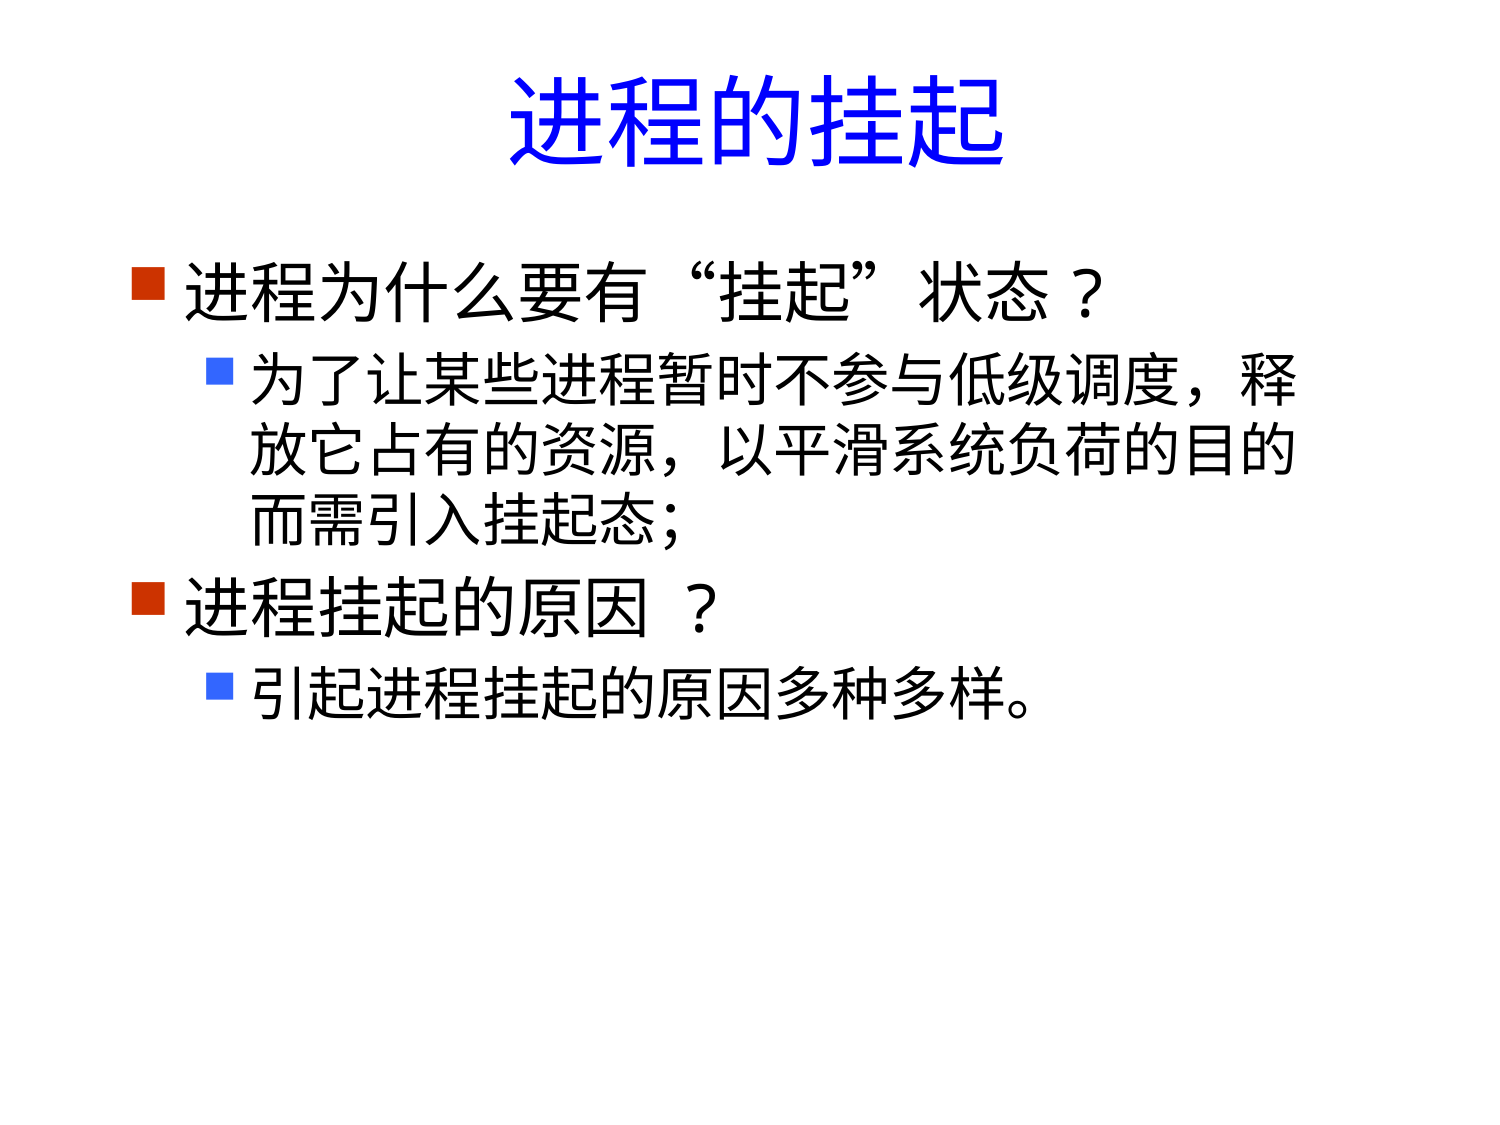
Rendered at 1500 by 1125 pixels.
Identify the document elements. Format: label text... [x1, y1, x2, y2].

list 进程为什么要有“挂起”状态? 为了让某些进程暂时不参与低级调度，释放它占有的资源，以平滑系统负荷的目的而需引入挂起态； 进程挂起的原因 ? 引起进程挂起的原因多种多样。 [111, 243, 1350, 1024]
title 进程的挂起 [87, 54, 1426, 185]
